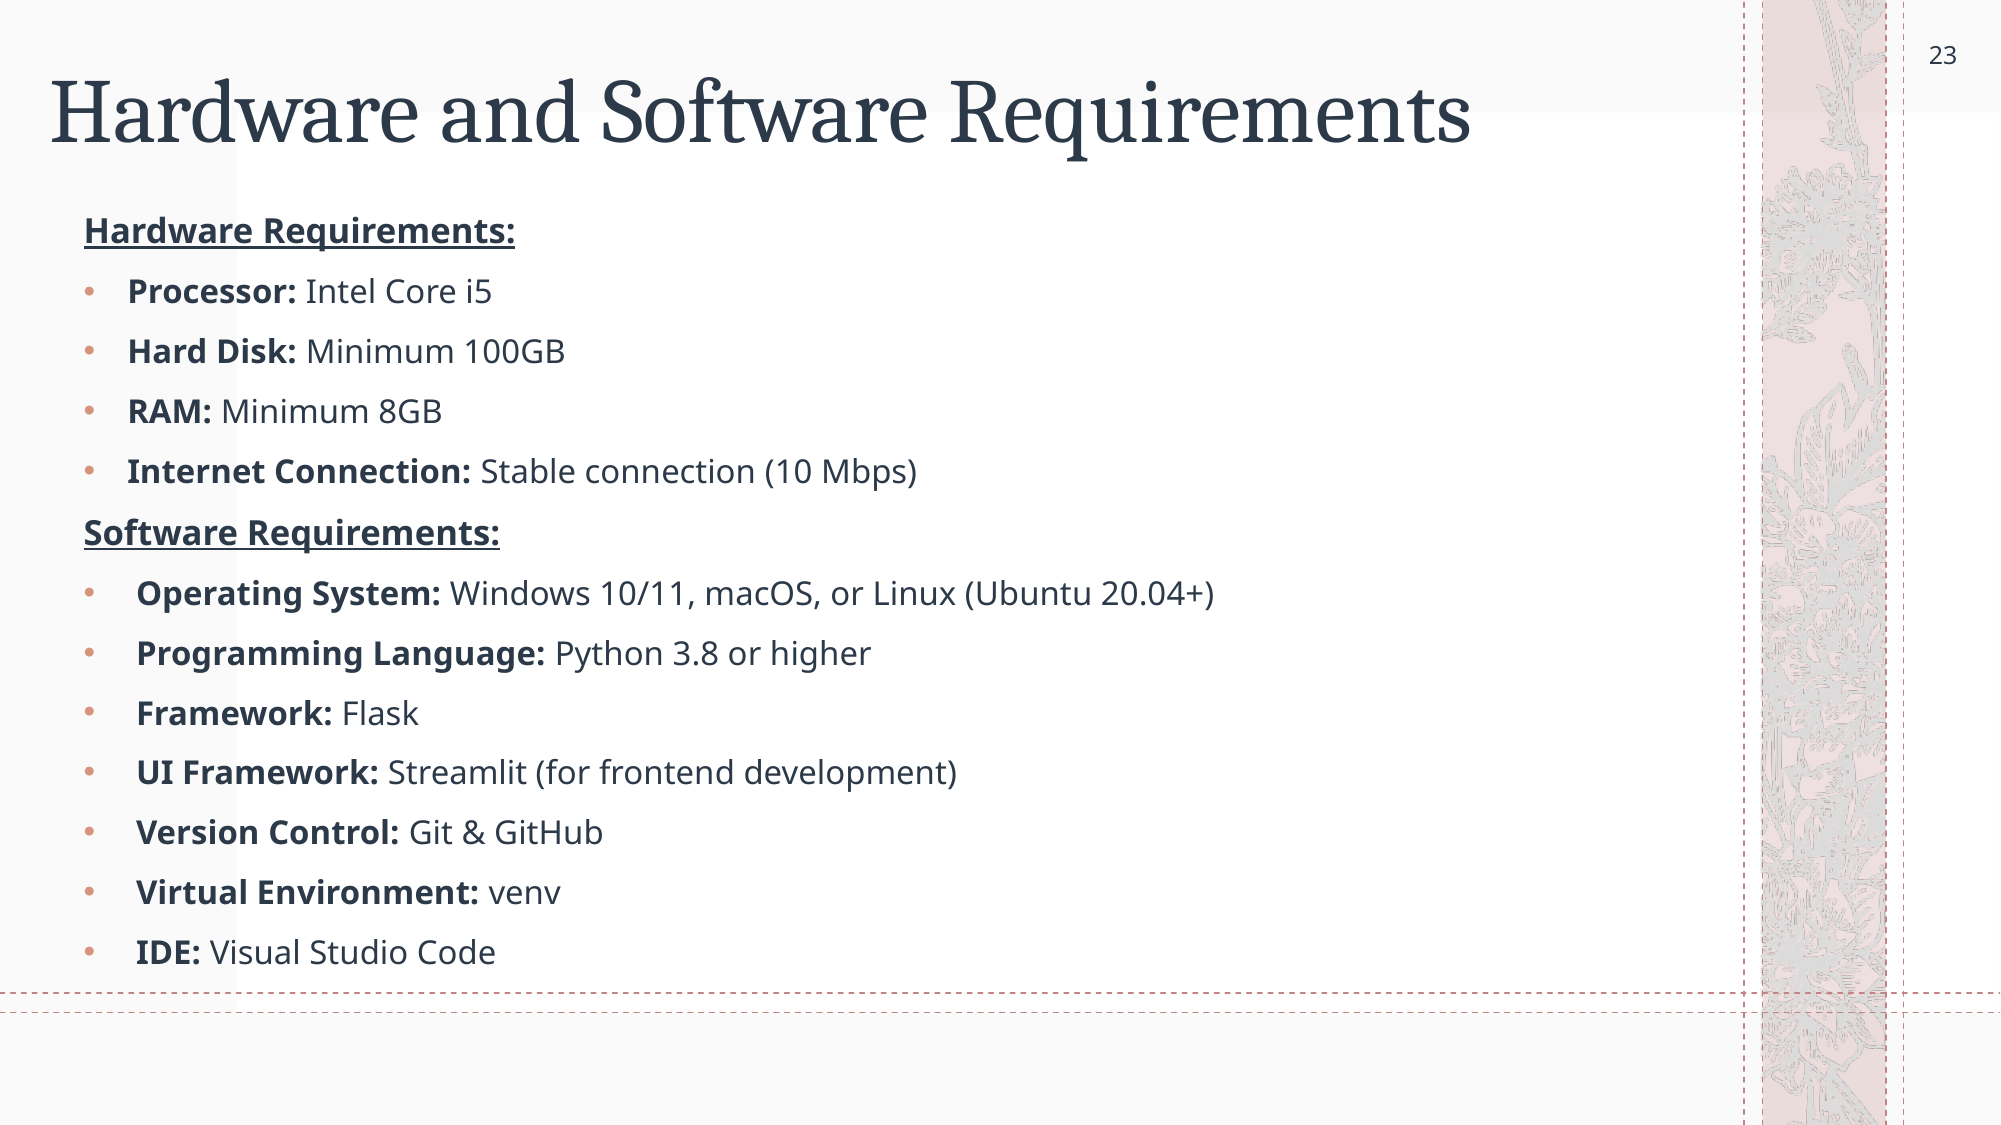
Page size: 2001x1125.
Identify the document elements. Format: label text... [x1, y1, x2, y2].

list Hardware Requirements: Processor: Intel Core i5 Hard Disk: Minimum 100GB RAM: Minimum 8GB Internet Connection: Stable connection (10 Mbps) Software Requirements: Operating System: Windows 10/11, macOS, or Linux (Ubuntu 20.04+) Programming Language: Python 3.8 or higher Framework: Flask UI Framework: Streamlit (for frontend development) Version Control: Git & GitHub Virtual Environment: venv IDE: Visual Studio Code [68, 197, 1667, 988]
slide_number 23 [1886, 0, 2000, 113]
title Hardware and Software Requirements [34, 27, 1631, 198]
picture [1760, 0, 1886, 1125]
